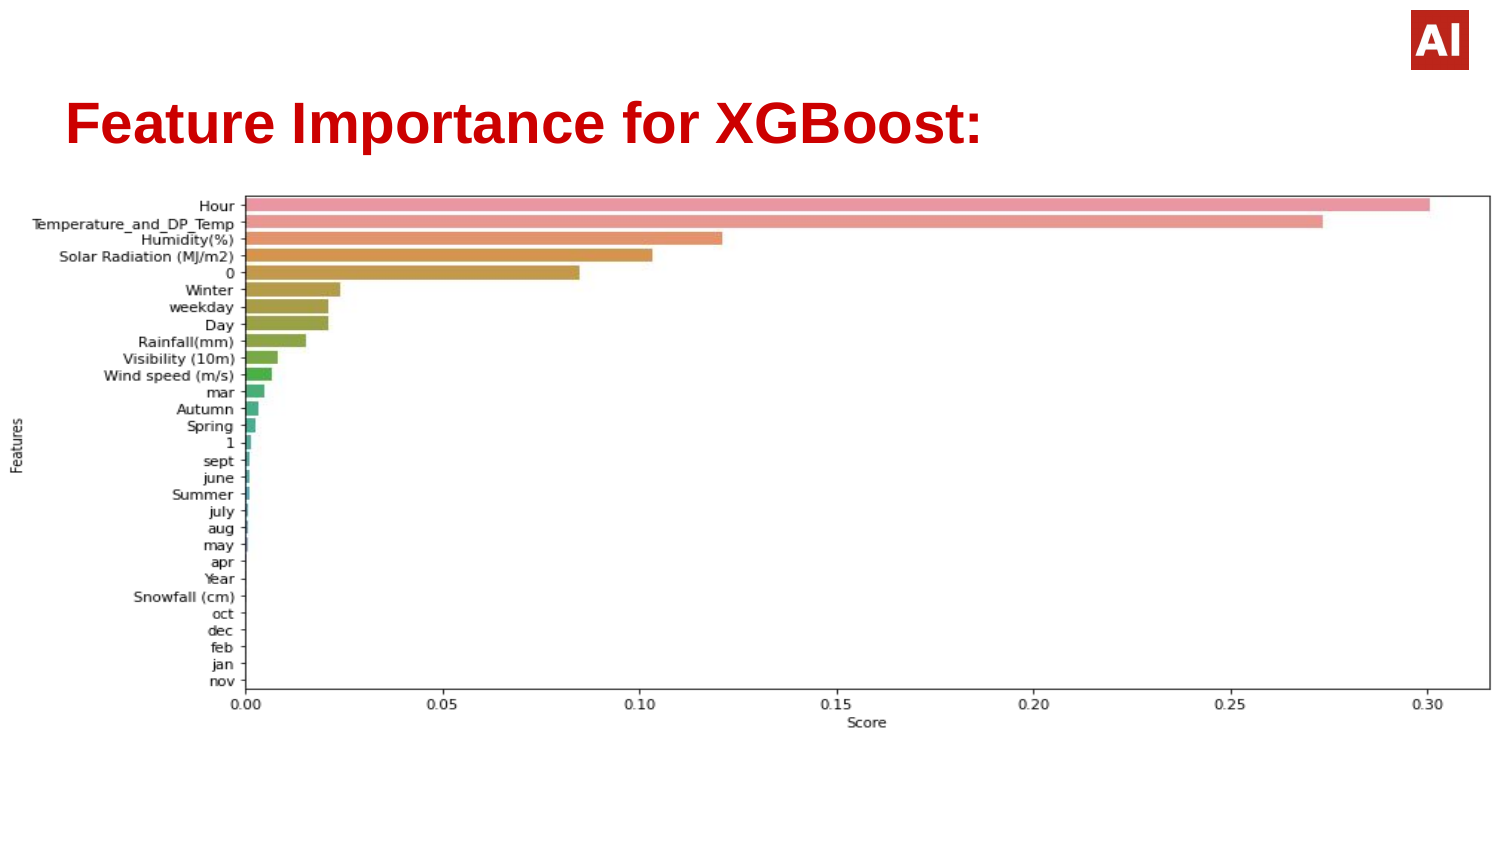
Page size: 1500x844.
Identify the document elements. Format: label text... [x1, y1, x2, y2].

title Feature Importance for XGBoost: [63, 82, 986, 187]
picture [1411, 10, 1469, 70]
picture [0, 188, 1500, 738]
